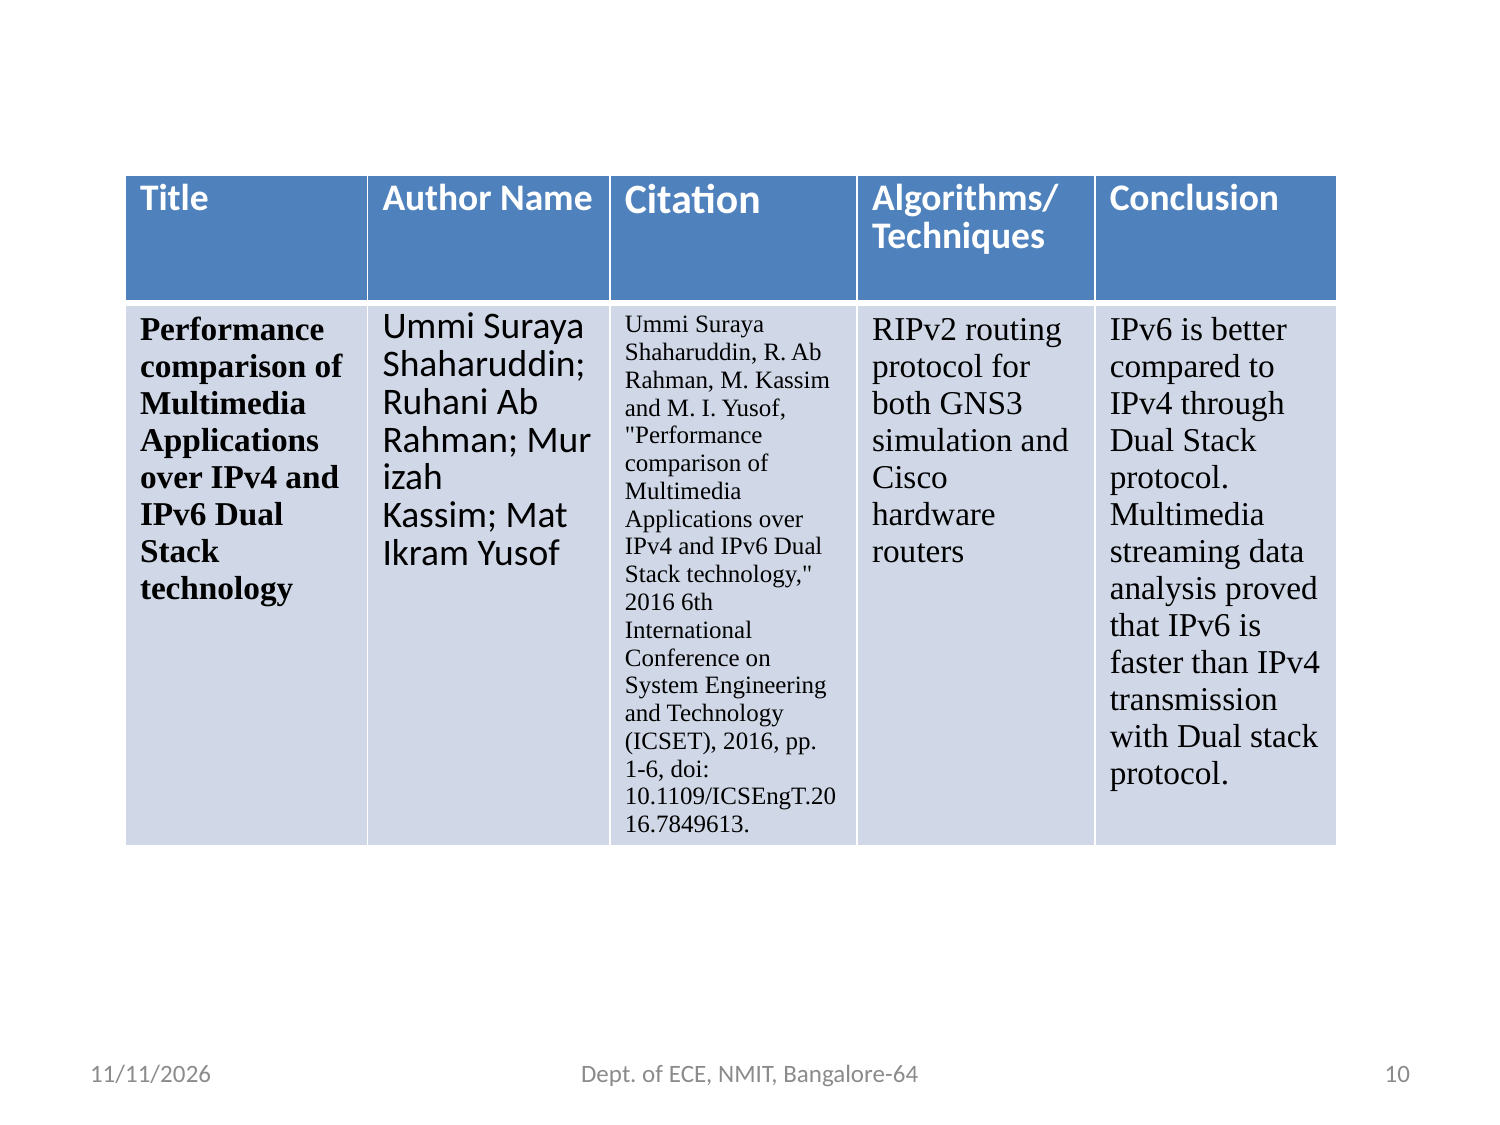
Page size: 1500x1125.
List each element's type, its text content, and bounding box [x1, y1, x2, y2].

table_cell IPv6 is better compared to IPv4 through Dual Stack protocol. Multimedia streaming data analysis proved that IPv6 is faster than IPv4 transmission with Dual stack protocol. [1096, 306, 1336, 845]
table_header Title [126, 176, 367, 300]
table_header Citation [611, 176, 856, 300]
table_cell RIPv2 routing protocol for both GNS3 simulation and Cisco hardware routers [858, 306, 1094, 845]
slide_number 22-Sep-21 [75, 1042, 425, 1103]
table_cell Ummi Suraya Shaharuddin; Ruhani Ab Rahman; Murizah Kassim; Mat Ikram Yusof [368, 306, 609, 845]
table_header Algorithms/Techniques [858, 176, 1094, 300]
table_cell Performance comparison of Multimedia Applications over IPv4 and IPv6 Dual Stack technology [126, 306, 367, 845]
slide_number 10 [1074, 1042, 1425, 1103]
table_cell Ummi Suraya Shaharuddin, R. Ab Rahman, M. Kassim and M. I. Yusof, "Performance comparison of Multimedia Applications over IPv4 and IPv6 Dual Stack technology," 2016 6th International Conference on System Engineering and Technology (ICSET), 2016, pp. 1-6, doi: 10.1109/ICSEngT.2016.7849613. [611, 306, 856, 845]
table_header Conclusion [1096, 176, 1336, 300]
table_header Author Name [368, 176, 609, 300]
footer Dept. of ECE, NMIT, Bangalore-64 [512, 1042, 988, 1103]
